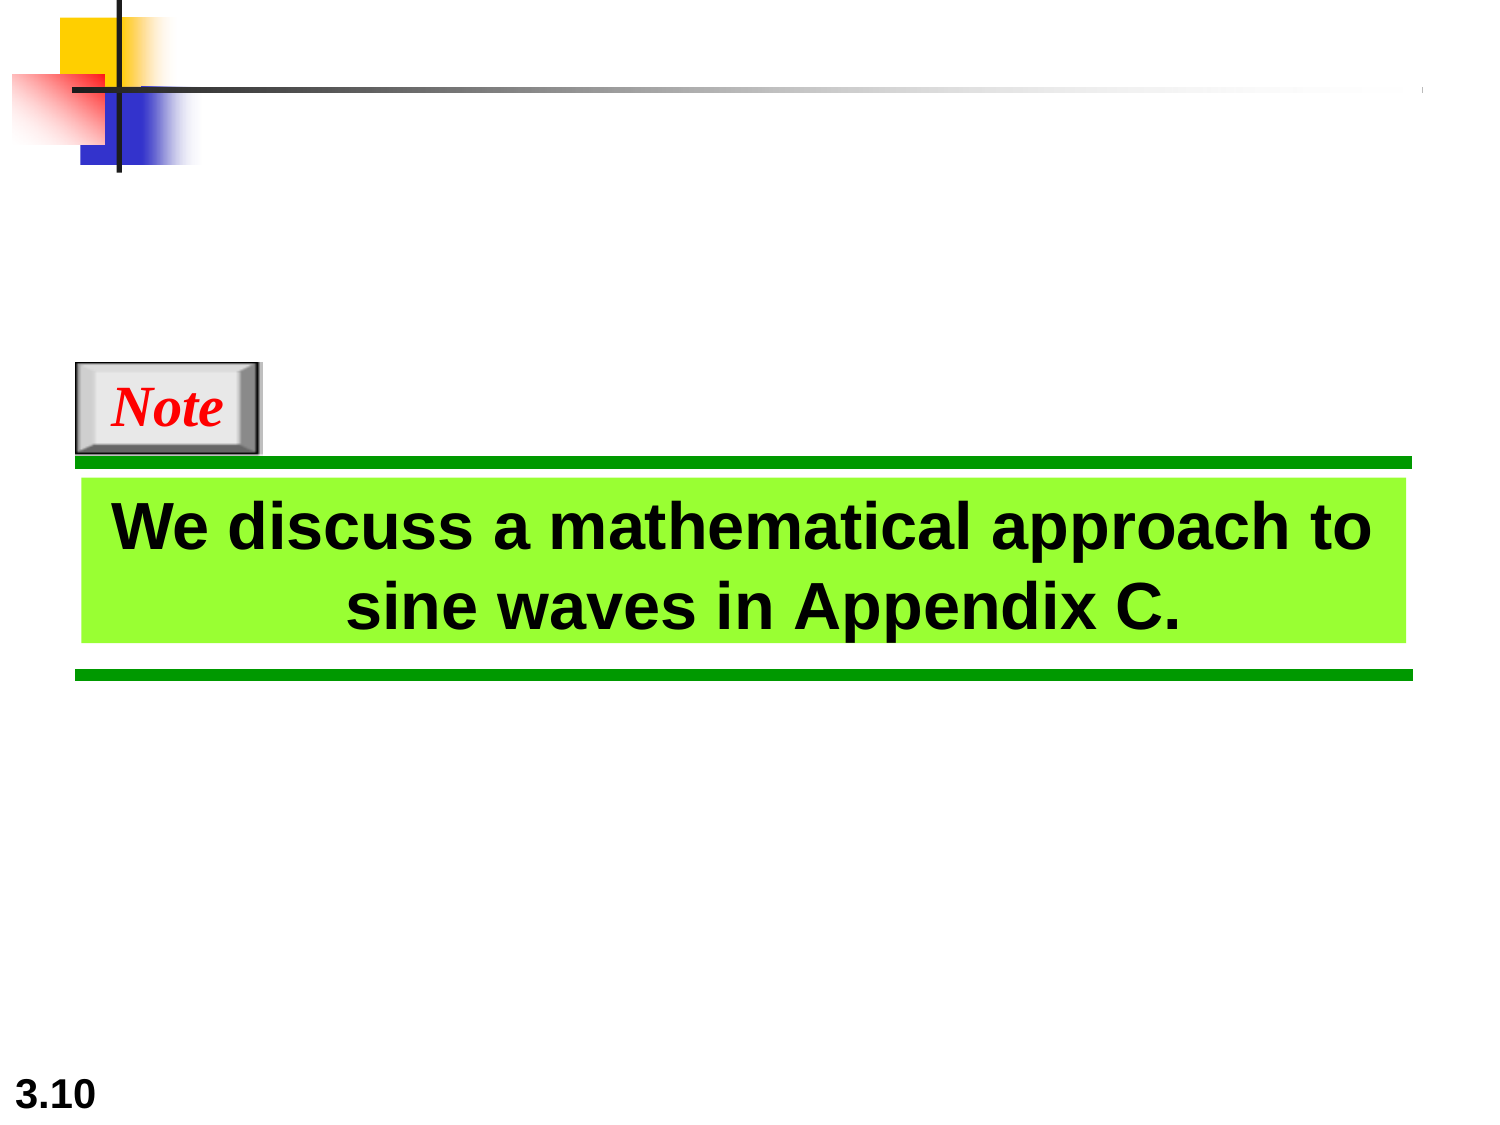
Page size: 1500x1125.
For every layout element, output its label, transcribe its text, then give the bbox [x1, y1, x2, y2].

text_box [74, 362, 1413, 470]
text_box We discuss a mathematical approach to sine waves in Appendix C. [81, 478, 1407, 644]
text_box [12, 0, 1423, 173]
slide_number 3.10 [12, 1068, 103, 1125]
title Note [109, 478, 228, 556]
